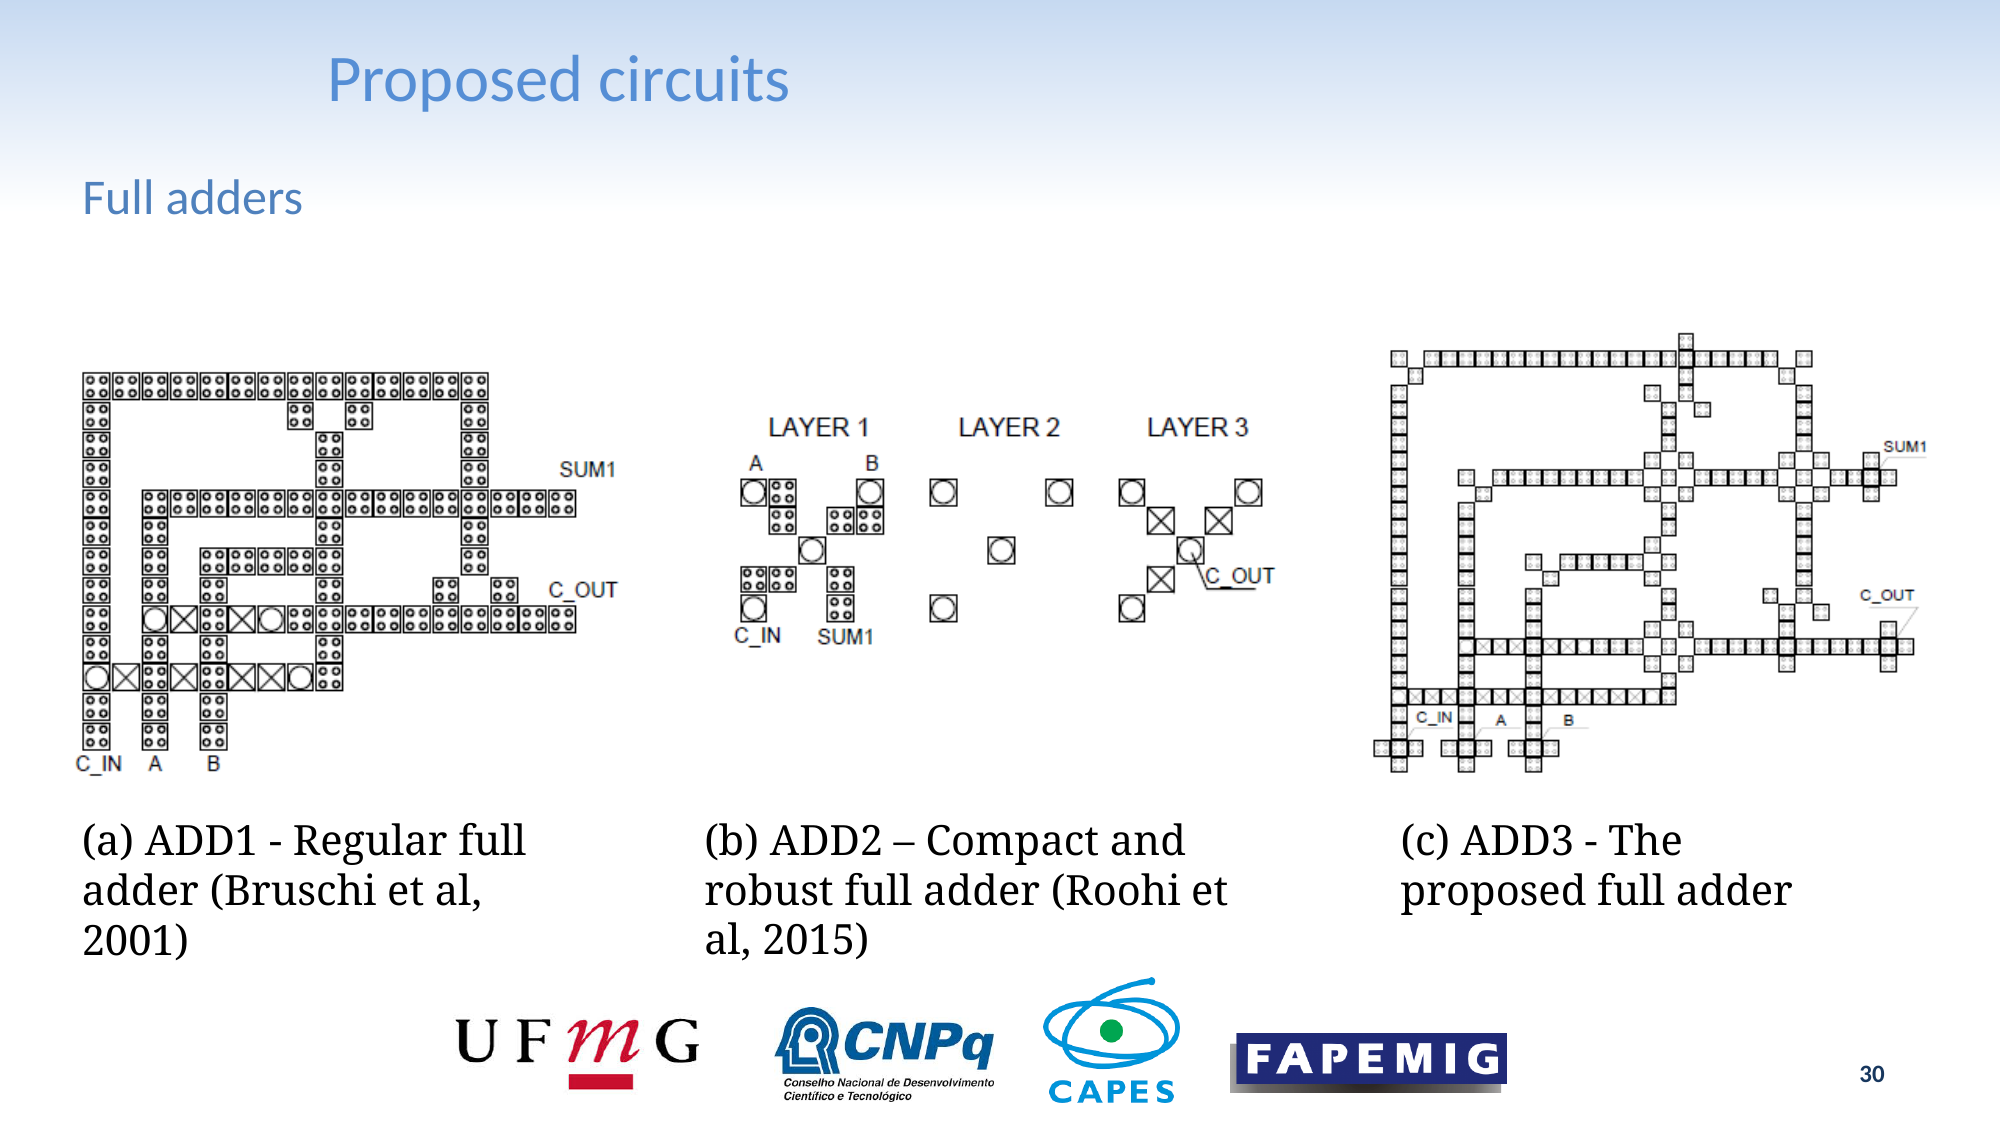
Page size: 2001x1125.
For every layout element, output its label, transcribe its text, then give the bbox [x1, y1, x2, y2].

text_box Full adders [67, 156, 690, 232]
slide_number 30 [1510, 1042, 1900, 1103]
text_box (c) ADD3 - The proposed full adder [1385, 806, 1892, 921]
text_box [438, 977, 1507, 1112]
text_box Proposed circuits [312, 27, 1639, 123]
picture [66, 251, 1953, 787]
text_box (b) ADD2 – Compact and robust full adder (Roohi et al, 2015) [689, 805, 1281, 971]
text_box (a) ADD1 - Regular full adder (Bruschi et al, 2001) [67, 806, 598, 971]
